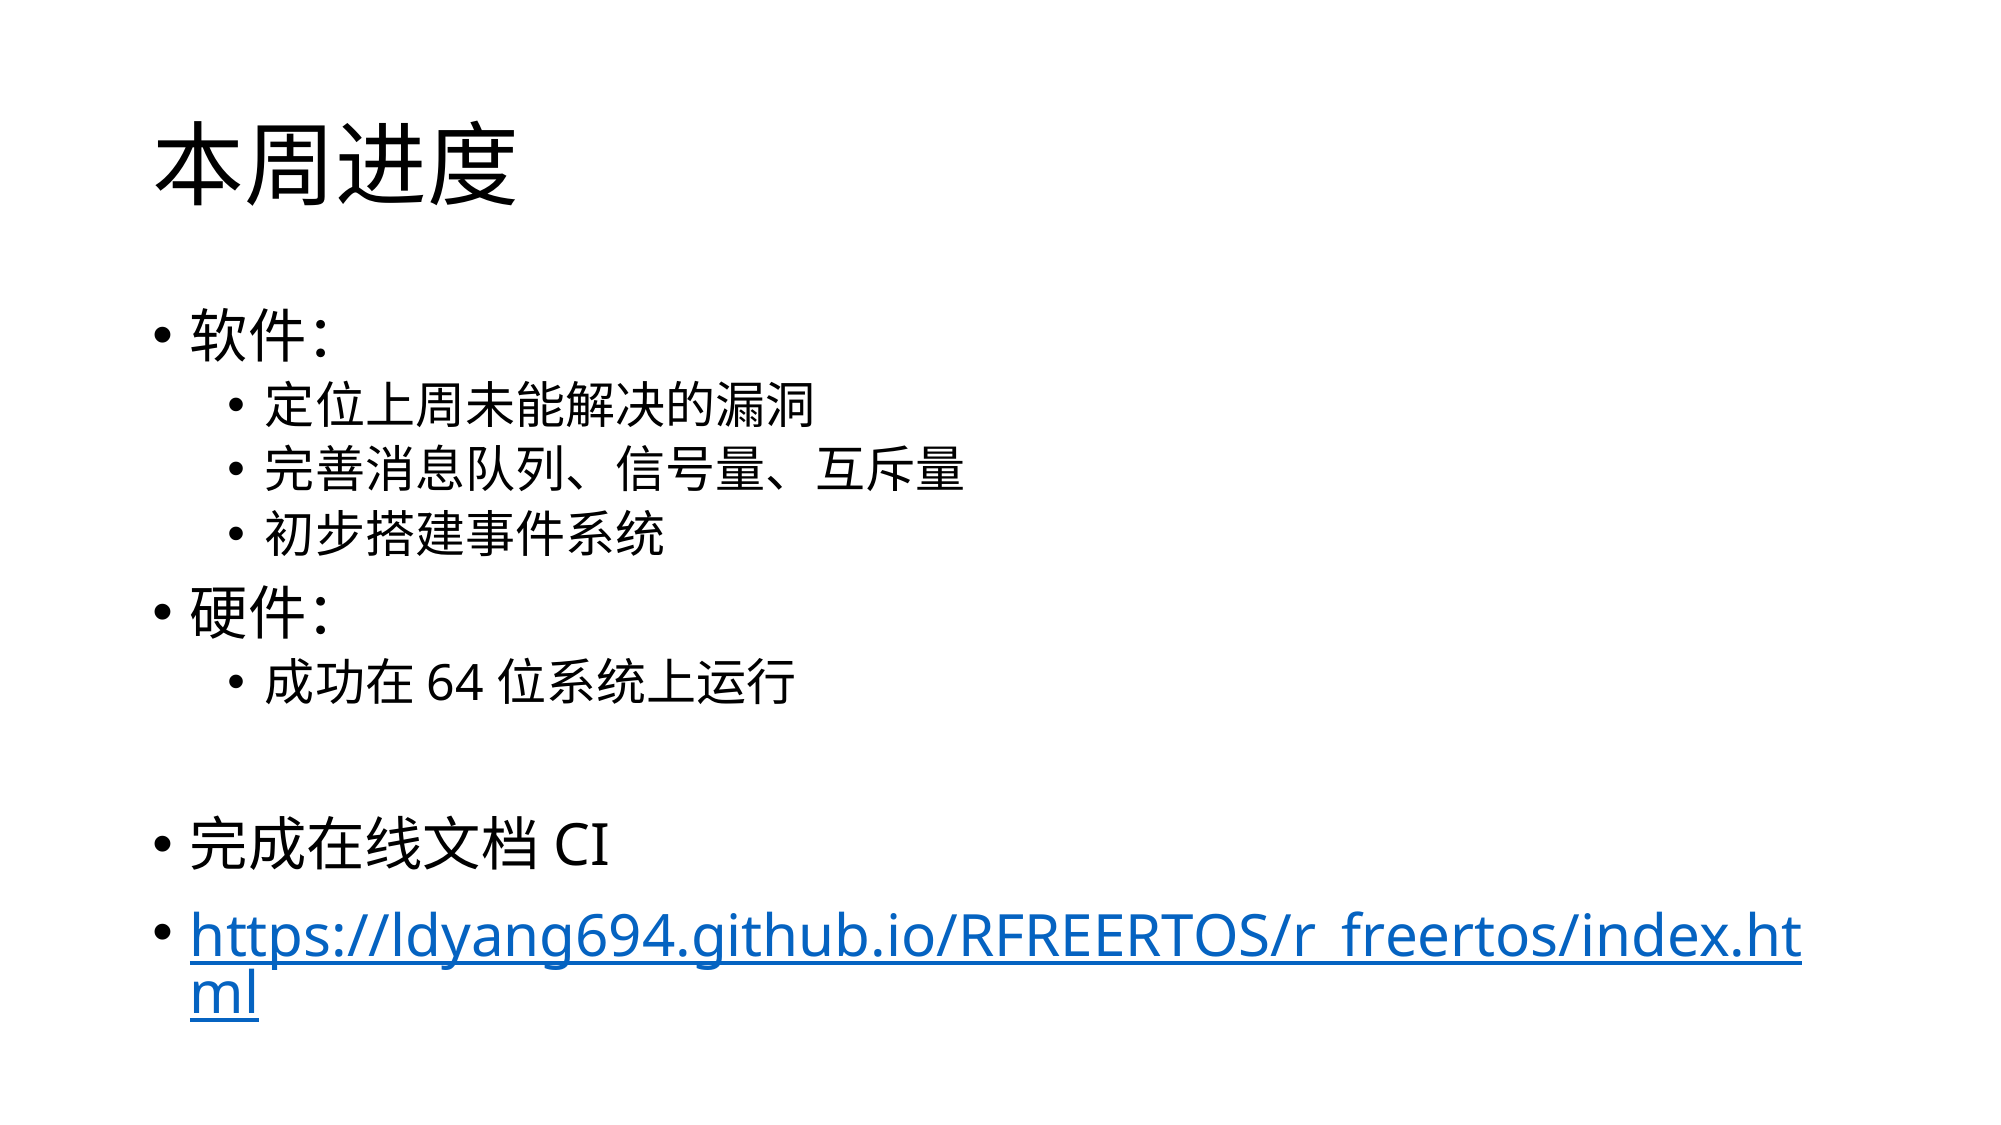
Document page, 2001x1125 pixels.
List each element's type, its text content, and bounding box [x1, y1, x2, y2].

title 本周进度 [137, 59, 1863, 278]
list 软件： 定位上周未能解决的漏洞 完善消息队列、信号量、互斥量 初步搭建事件系统 硬件： 成功在64位系统上运行 完成在线文档CI https://ldyang694.github.io/RFREERTOS/r_freertos/index.html [137, 299, 1863, 1014]
